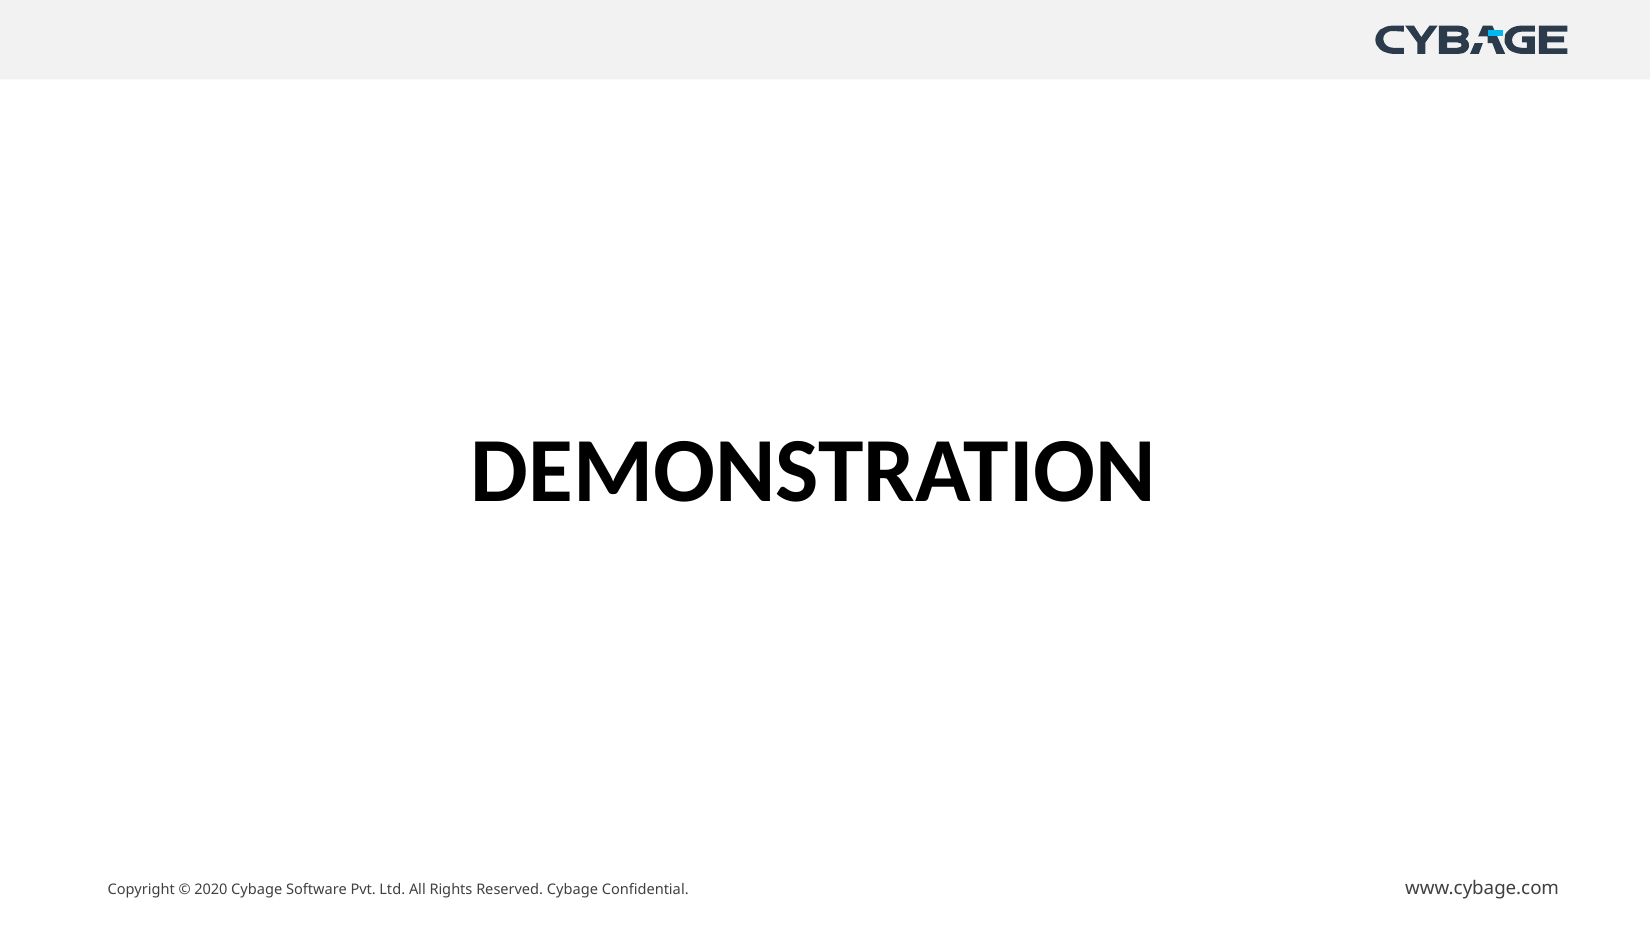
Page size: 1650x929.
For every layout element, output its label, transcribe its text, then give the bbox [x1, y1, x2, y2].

title DemoNstration [112, 401, 1515, 587]
